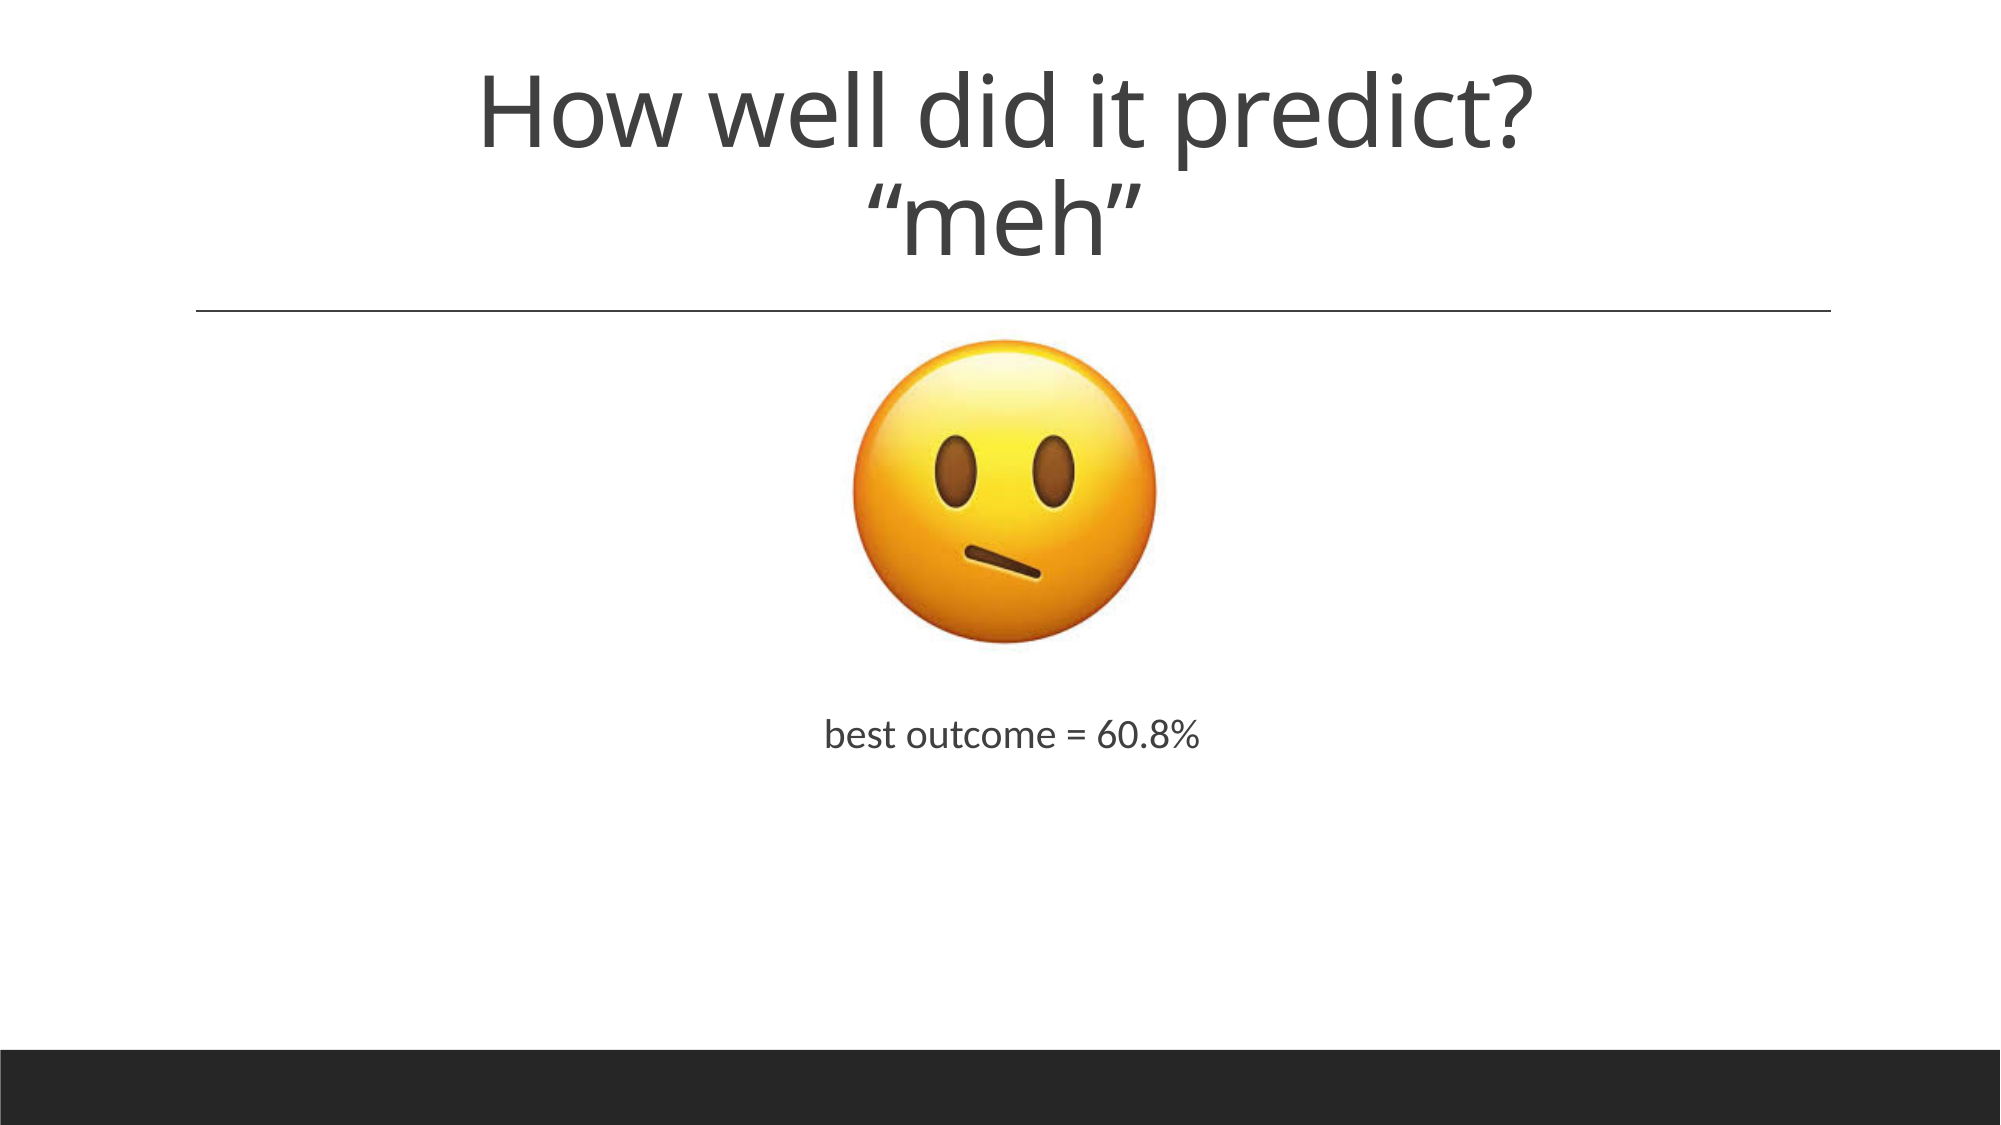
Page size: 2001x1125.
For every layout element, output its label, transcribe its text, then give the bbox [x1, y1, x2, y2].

list best outcome = 60.8% [174, 698, 1825, 982]
picture [828, 315, 1182, 669]
title How well did it predict? “meh” [180, 47, 1830, 285]
